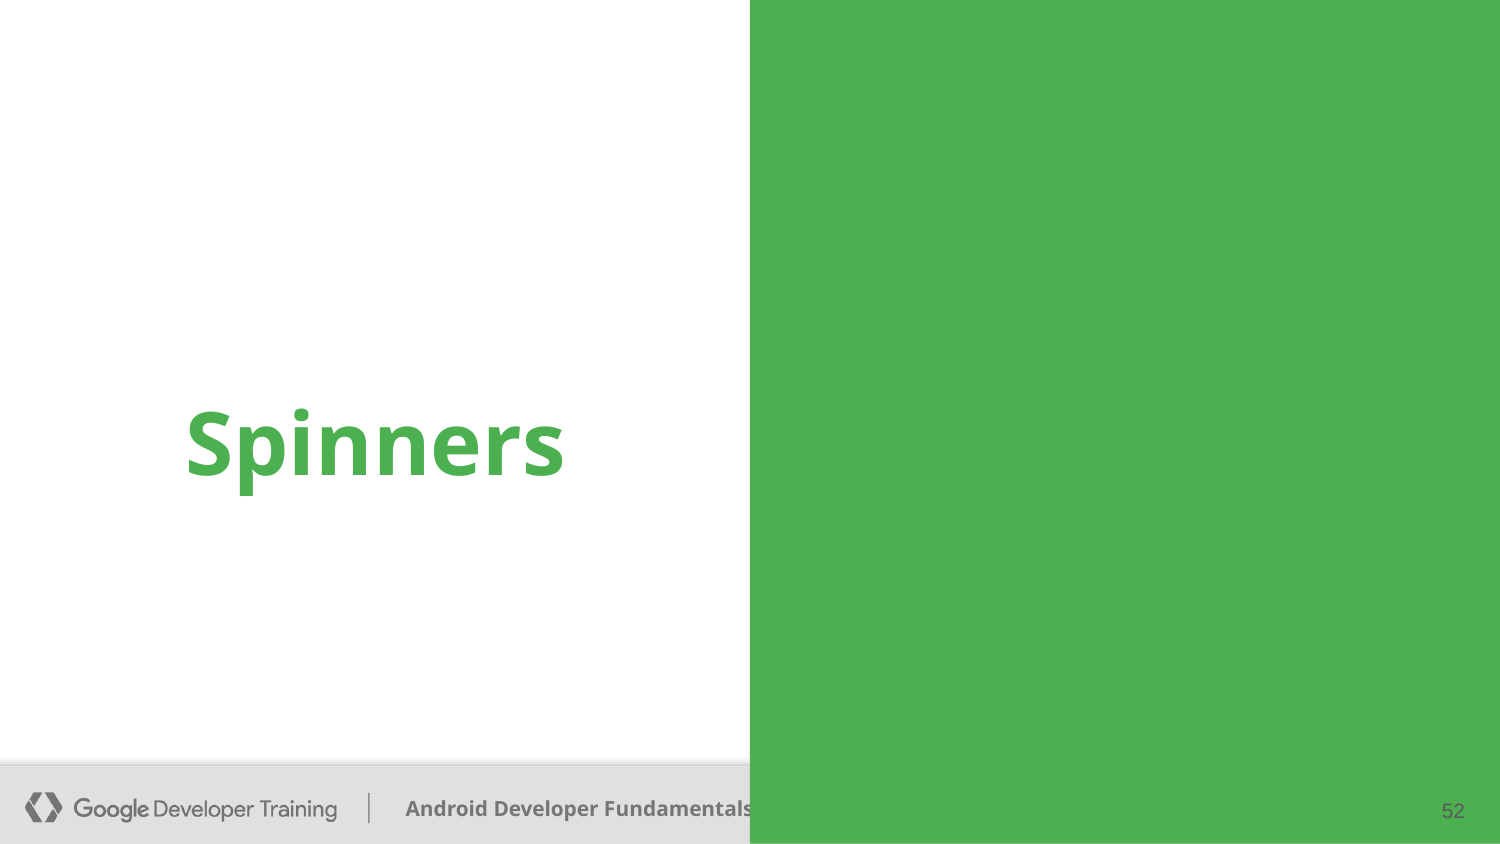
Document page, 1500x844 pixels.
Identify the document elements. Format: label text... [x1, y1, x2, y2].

title Spinners [43, 264, 708, 508]
slide_number 52 [1389, 777, 1480, 842]
picture [0, 0, 749, 844]
